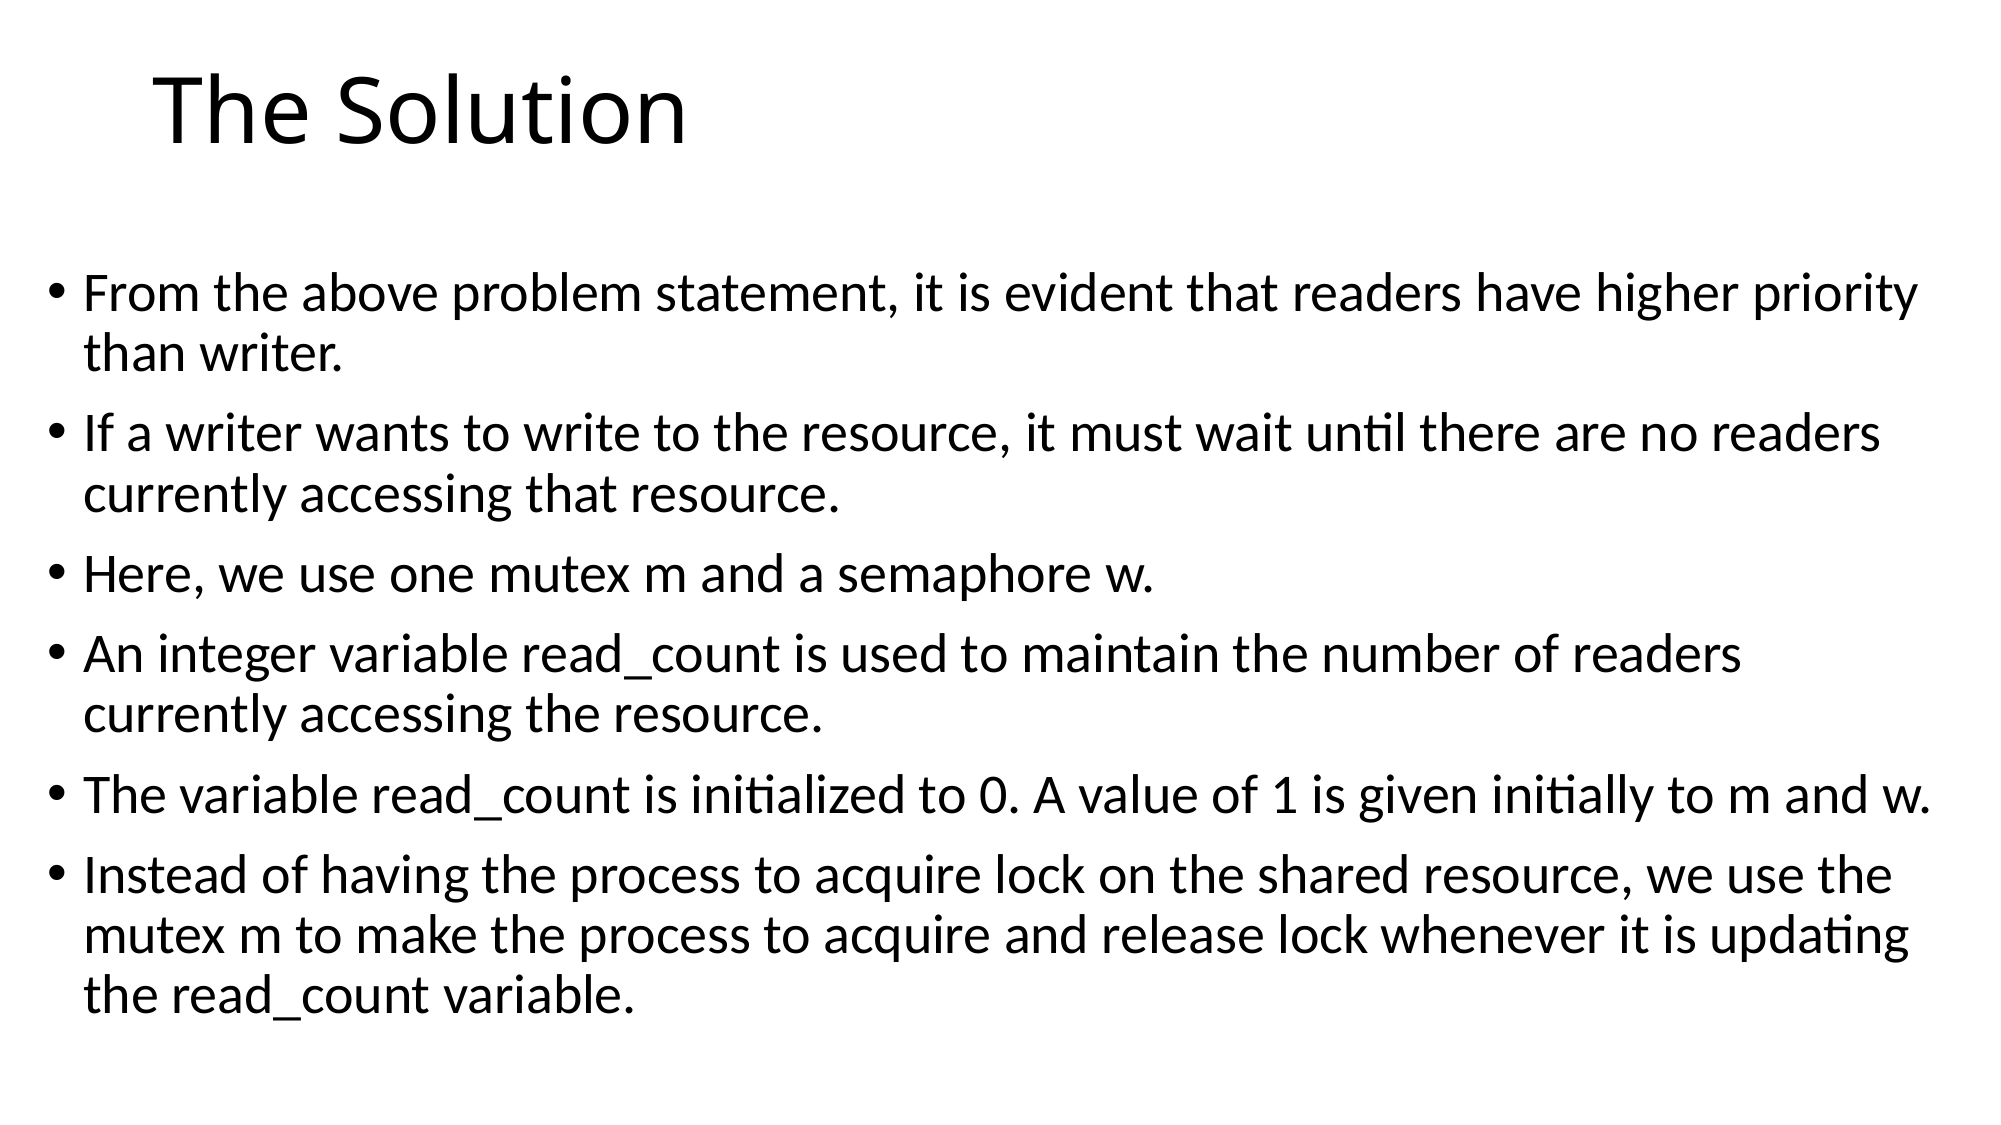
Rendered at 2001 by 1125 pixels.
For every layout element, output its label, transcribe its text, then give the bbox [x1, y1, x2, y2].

list From the above problem statement, it is evident that readers have higher priority than writer. If a writer wants to write to the resource, it must wait until there are no readers currently accessing that resource. Here, we use one mutex m and a semaphore w. An integer variable read_count is used to maintain the number of readers currently accessing the resource. The variable read_count is initialized to 0. A value of 1 is given initially to m and w. Instead of having the process to acquire lock on the shared resource, we use the mutex m to make the process to acquire and release lock whenever it is updating the read_count variable. [32, 168, 1975, 1099]
title The Solution [137, 59, 1863, 168]
